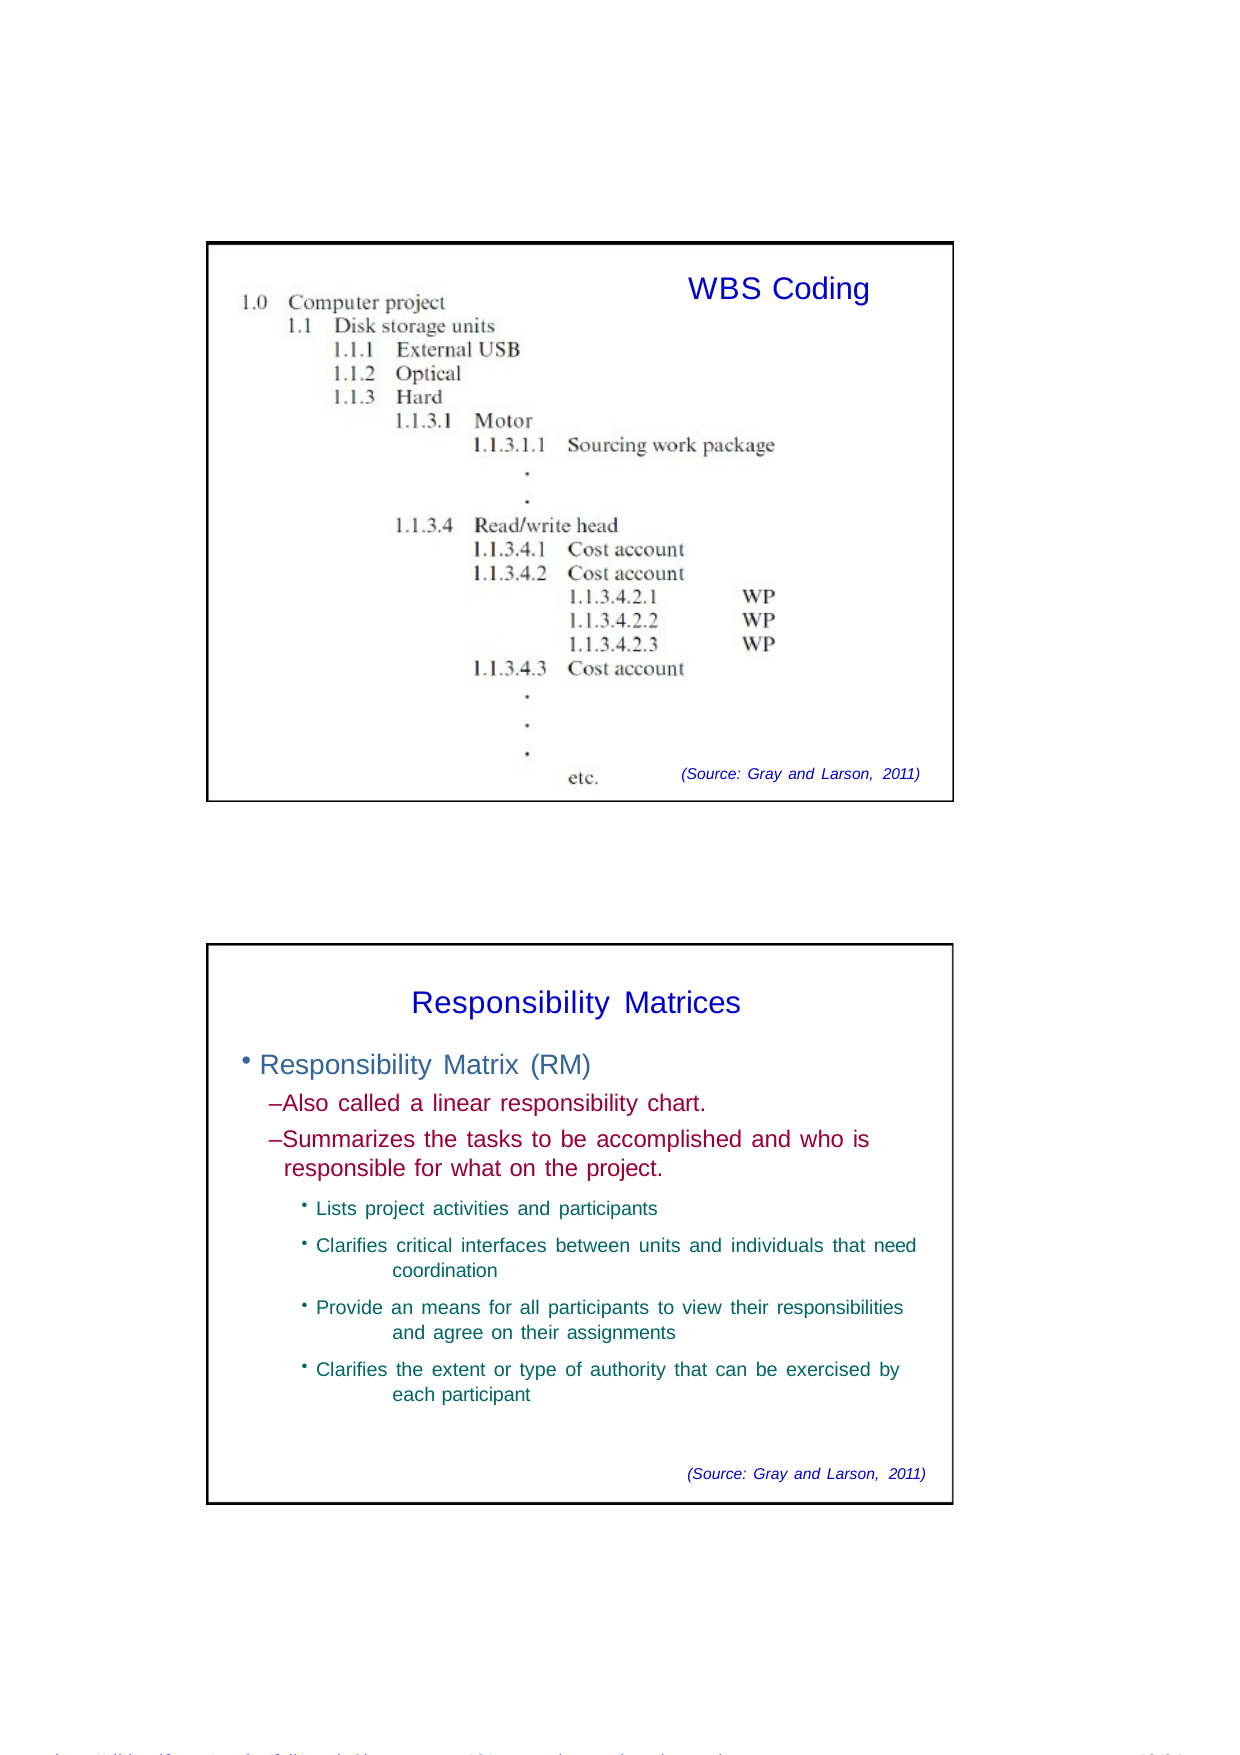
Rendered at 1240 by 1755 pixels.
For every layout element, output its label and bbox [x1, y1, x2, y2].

text_box [0, 0, 1214, 1754]
